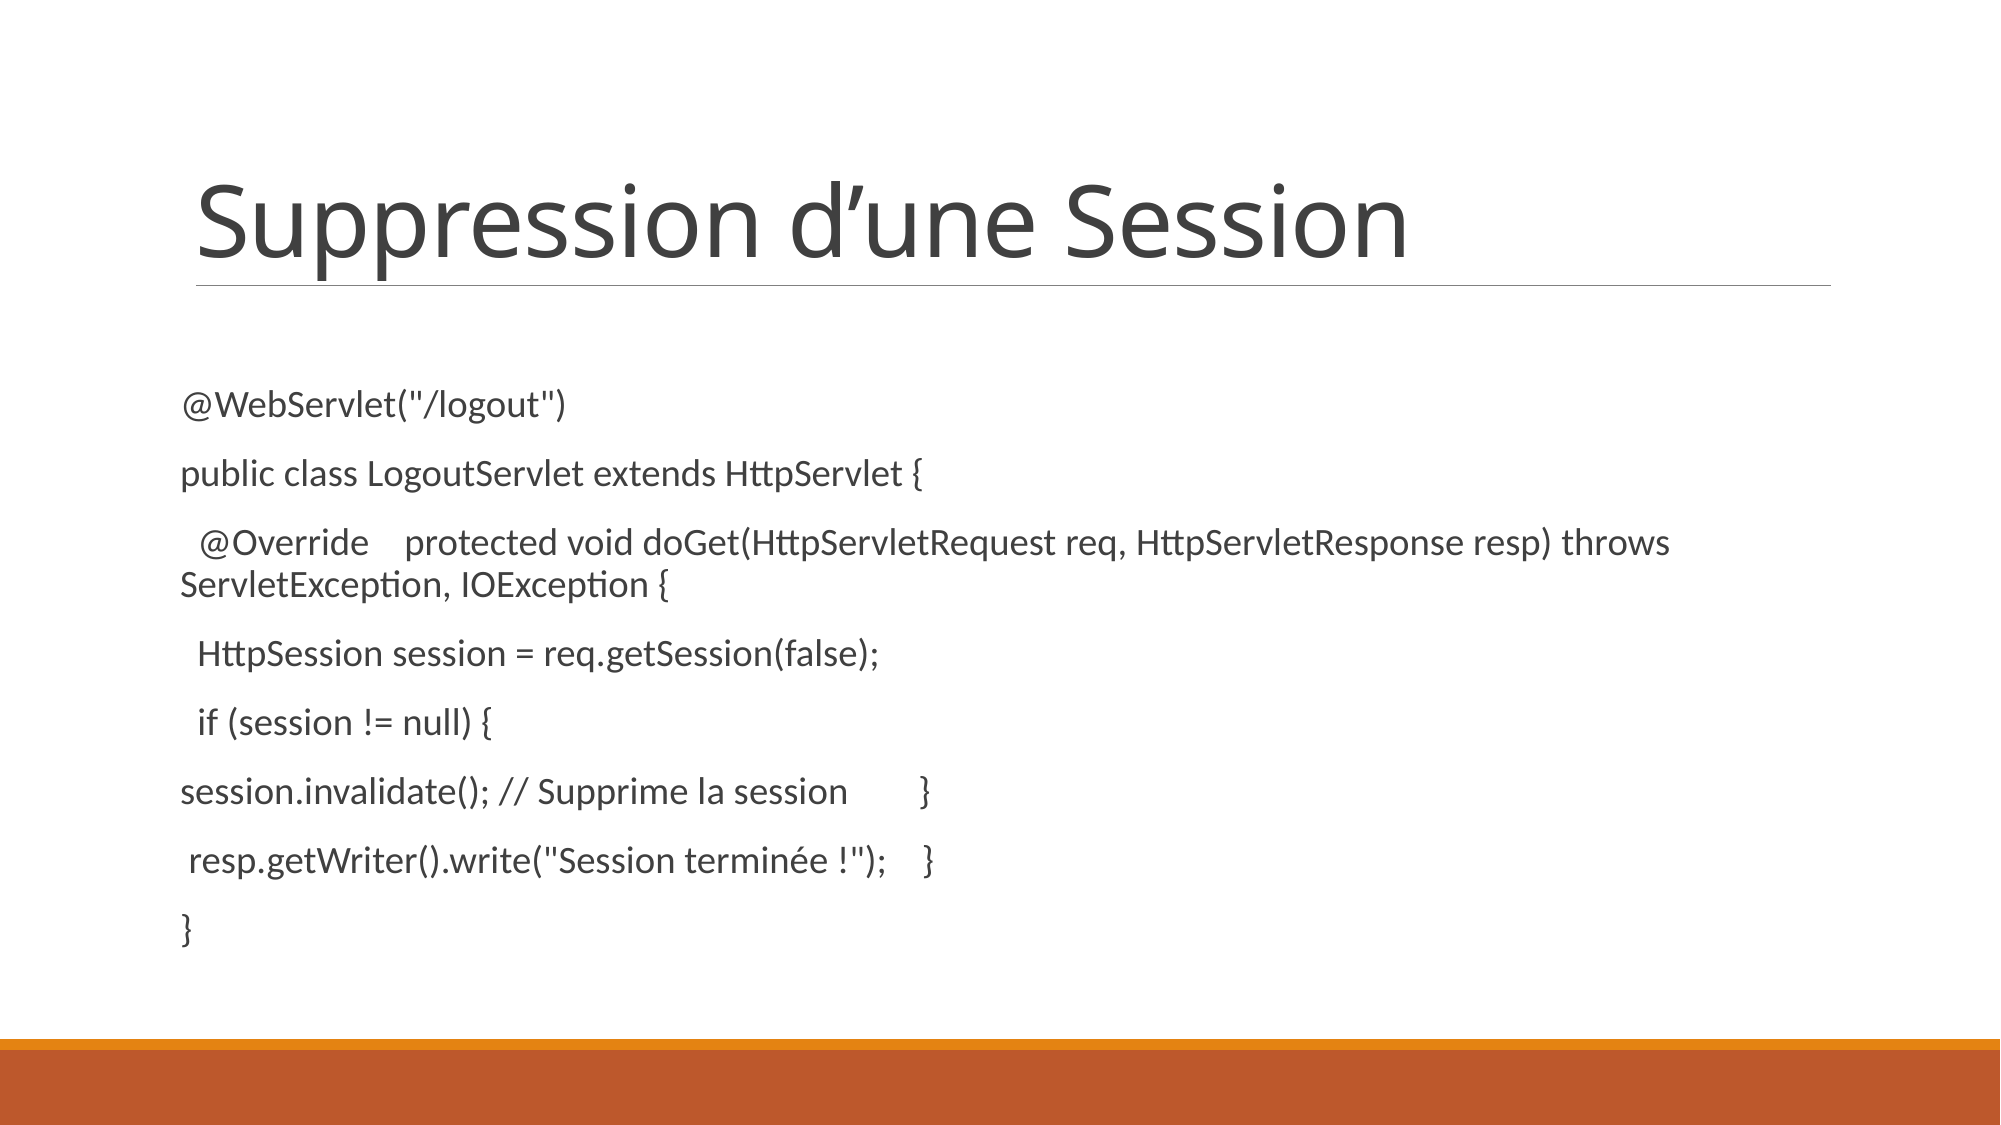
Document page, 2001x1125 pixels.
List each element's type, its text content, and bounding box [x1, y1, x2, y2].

title Suppression d’une Session [180, 47, 1830, 285]
list @WebServlet("/logout") public class LogoutServlet extends HttpServlet { @Override protected void doGet(HttpServletRequest req, HttpServletResponse resp) throws ServletException, IOException { HttpSession session = req.getSession(false); if (session != null) { session.invalidate(); // Supprime la session } resp.getWriter().write("Session terminée !"); } } [180, 302, 1830, 963]
